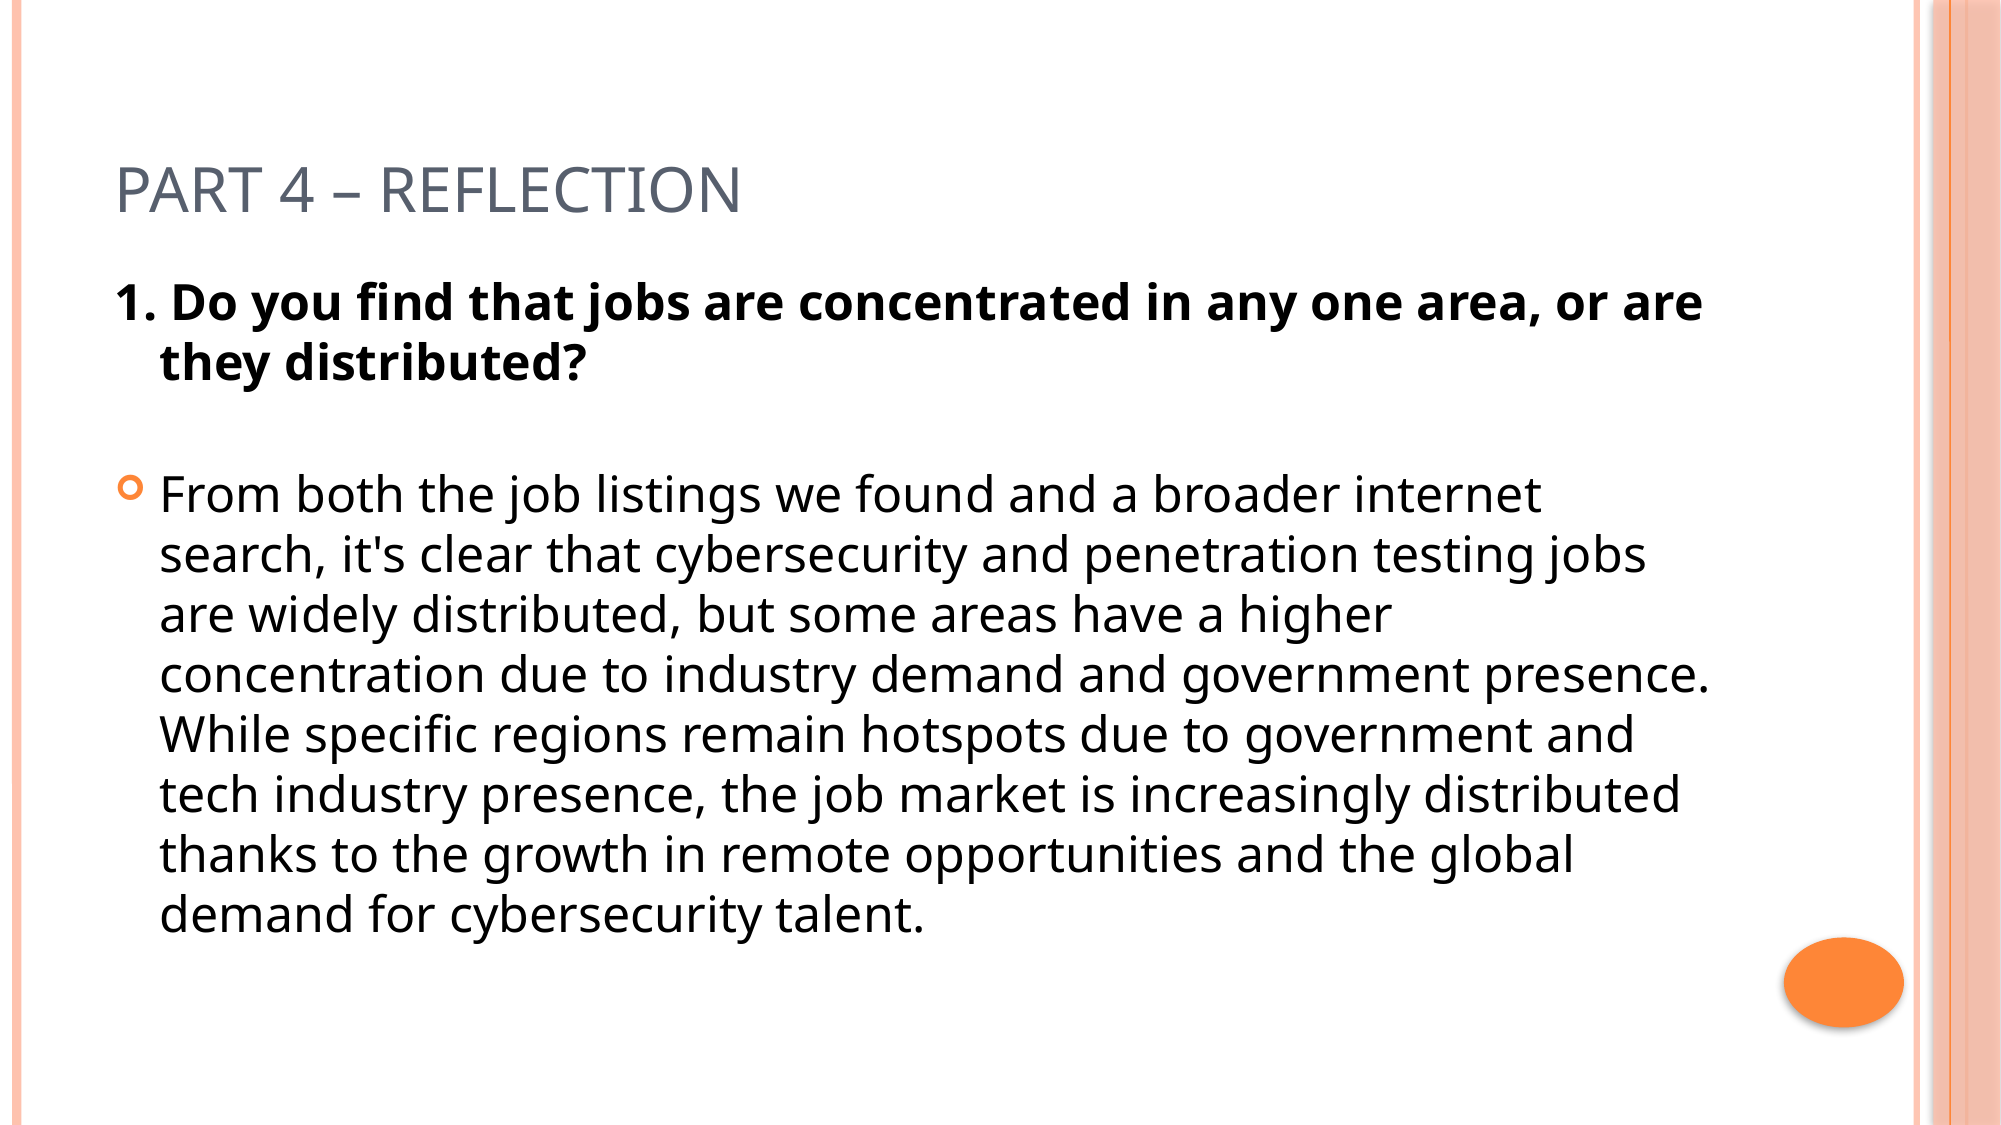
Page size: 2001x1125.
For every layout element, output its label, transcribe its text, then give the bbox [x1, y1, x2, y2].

title Part 4 – Reflection [99, 45, 1734, 233]
list 1. Do you find that jobs are concentrated in any one area, or are they distributed? From both the job listings we found and a broader internet search, it's clear that cybersecurity and penetration testing jobs are widely distributed, but some areas have a higher concentration due to industry demand and government presence. While specific regions remain hotspots due to government and tech industry presence, the job market is increasingly distributed thanks to the growth in remote opportunities and the global demand for cybersecurity talent. [99, 262, 1734, 1062]
